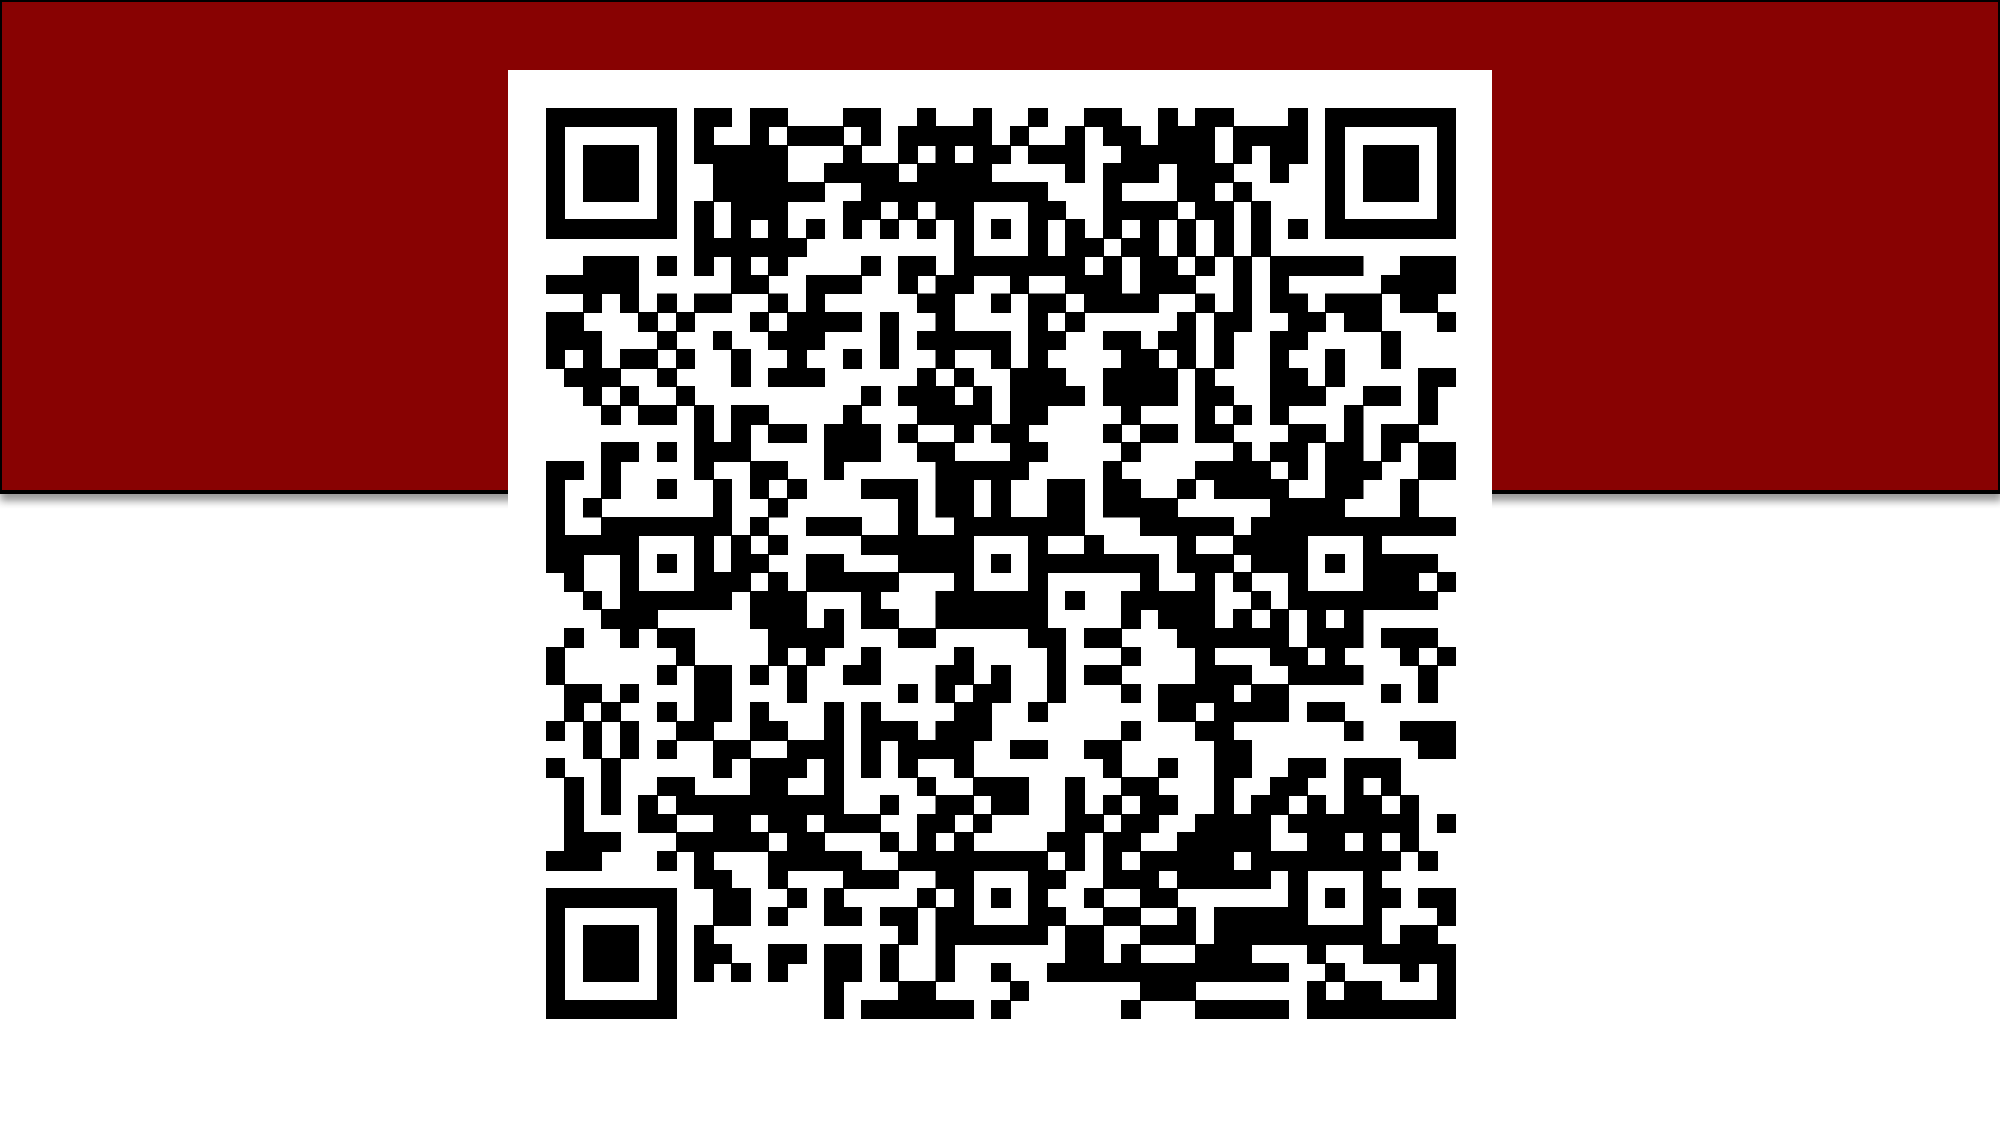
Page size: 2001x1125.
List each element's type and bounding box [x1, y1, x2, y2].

picture [507, 70, 1493, 1055]
text_box [0, 0, 2000, 494]
